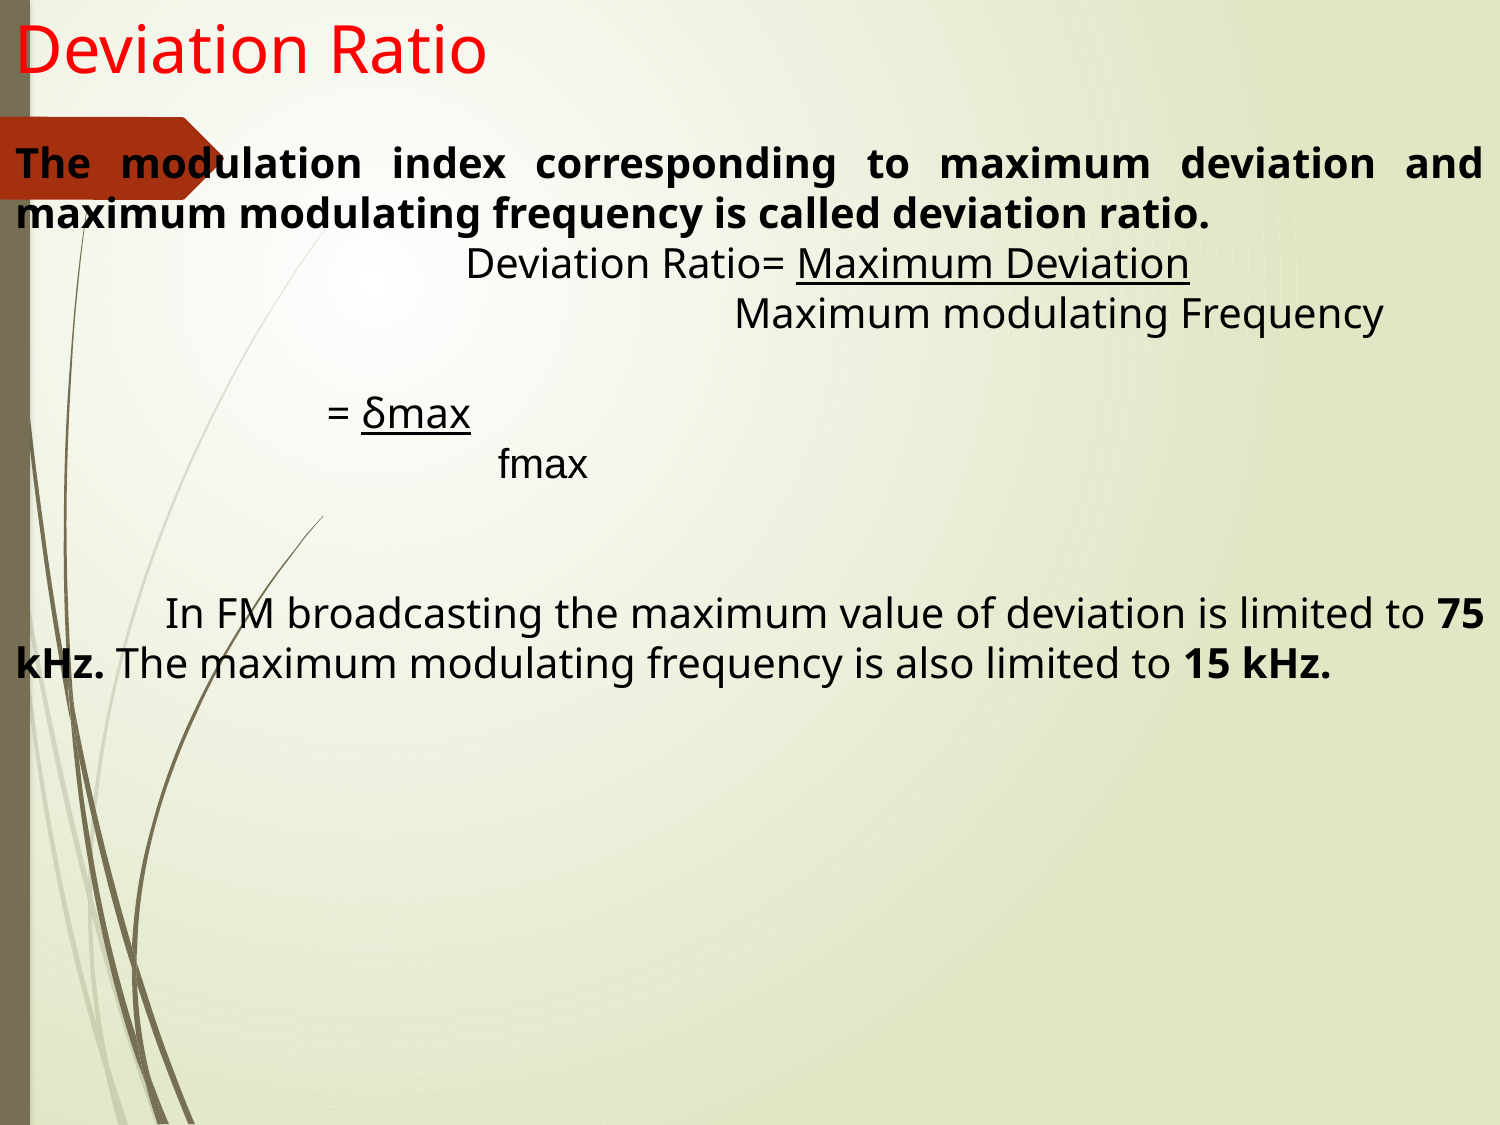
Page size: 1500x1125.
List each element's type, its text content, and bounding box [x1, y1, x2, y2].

text_box The modulation index corresponding to maximum deviation and maximum modulating frequency is called deviation ratio. Deviation Ratio= Maximum Deviation Maximum modulating Frequency = δmax fmax In FM broadcasting the maximum value of deviation is limited to 75 kHz. The maximum modulating frequency is also limited to 15 kHz. [0, 129, 1500, 695]
text_box Deviation Ratio [0, 0, 917, 95]
